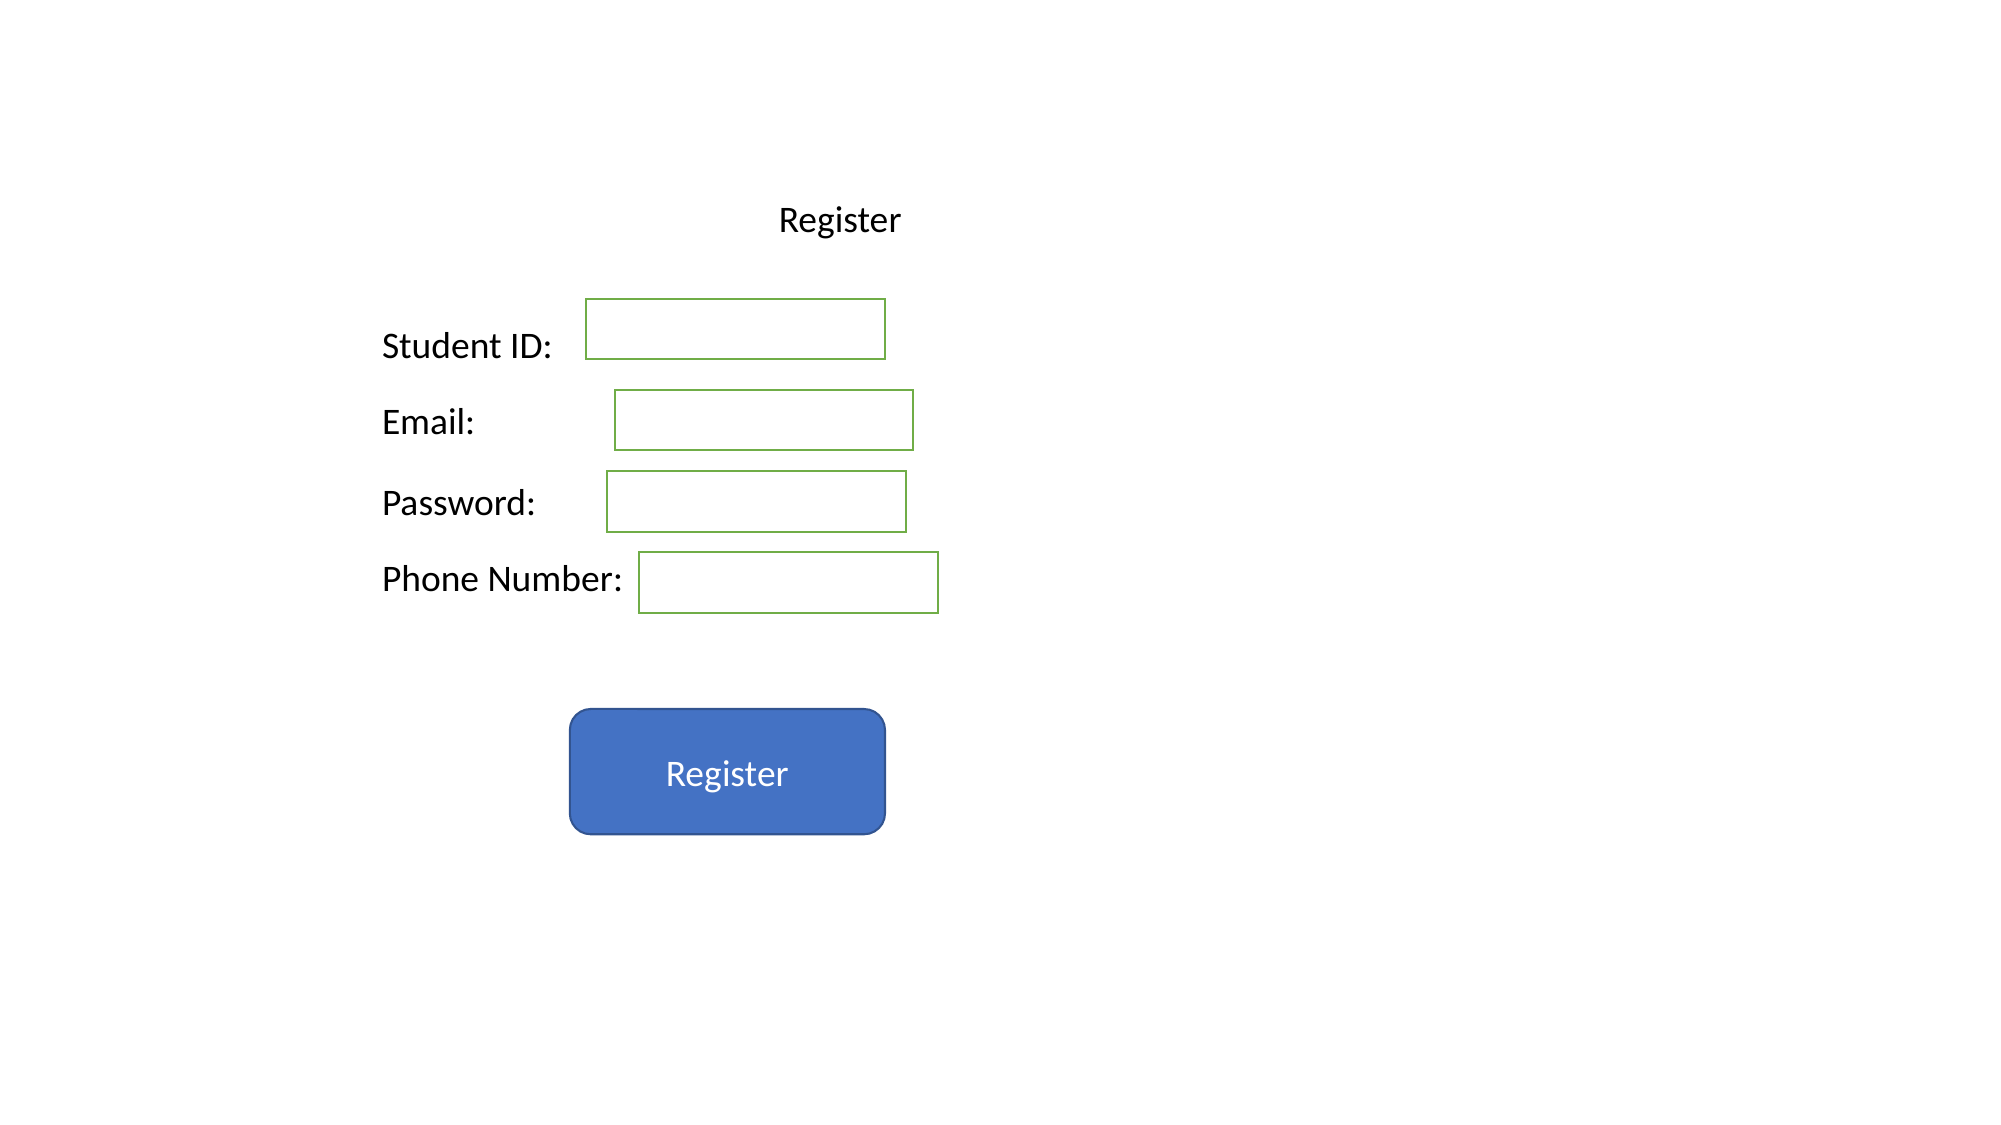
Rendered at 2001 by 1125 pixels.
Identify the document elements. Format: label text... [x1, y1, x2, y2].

text_box [638, 551, 939, 614]
text_box Register [568, 707, 887, 836]
text_box Password: [367, 471, 805, 531]
text_box Register [763, 187, 1202, 248]
text_box [614, 389, 914, 451]
text_box Email: [367, 389, 614, 450]
text_box [585, 298, 886, 360]
text_box Phone Number: [367, 546, 805, 607]
text_box [606, 470, 907, 533]
text_box Student ID: [367, 313, 805, 374]
